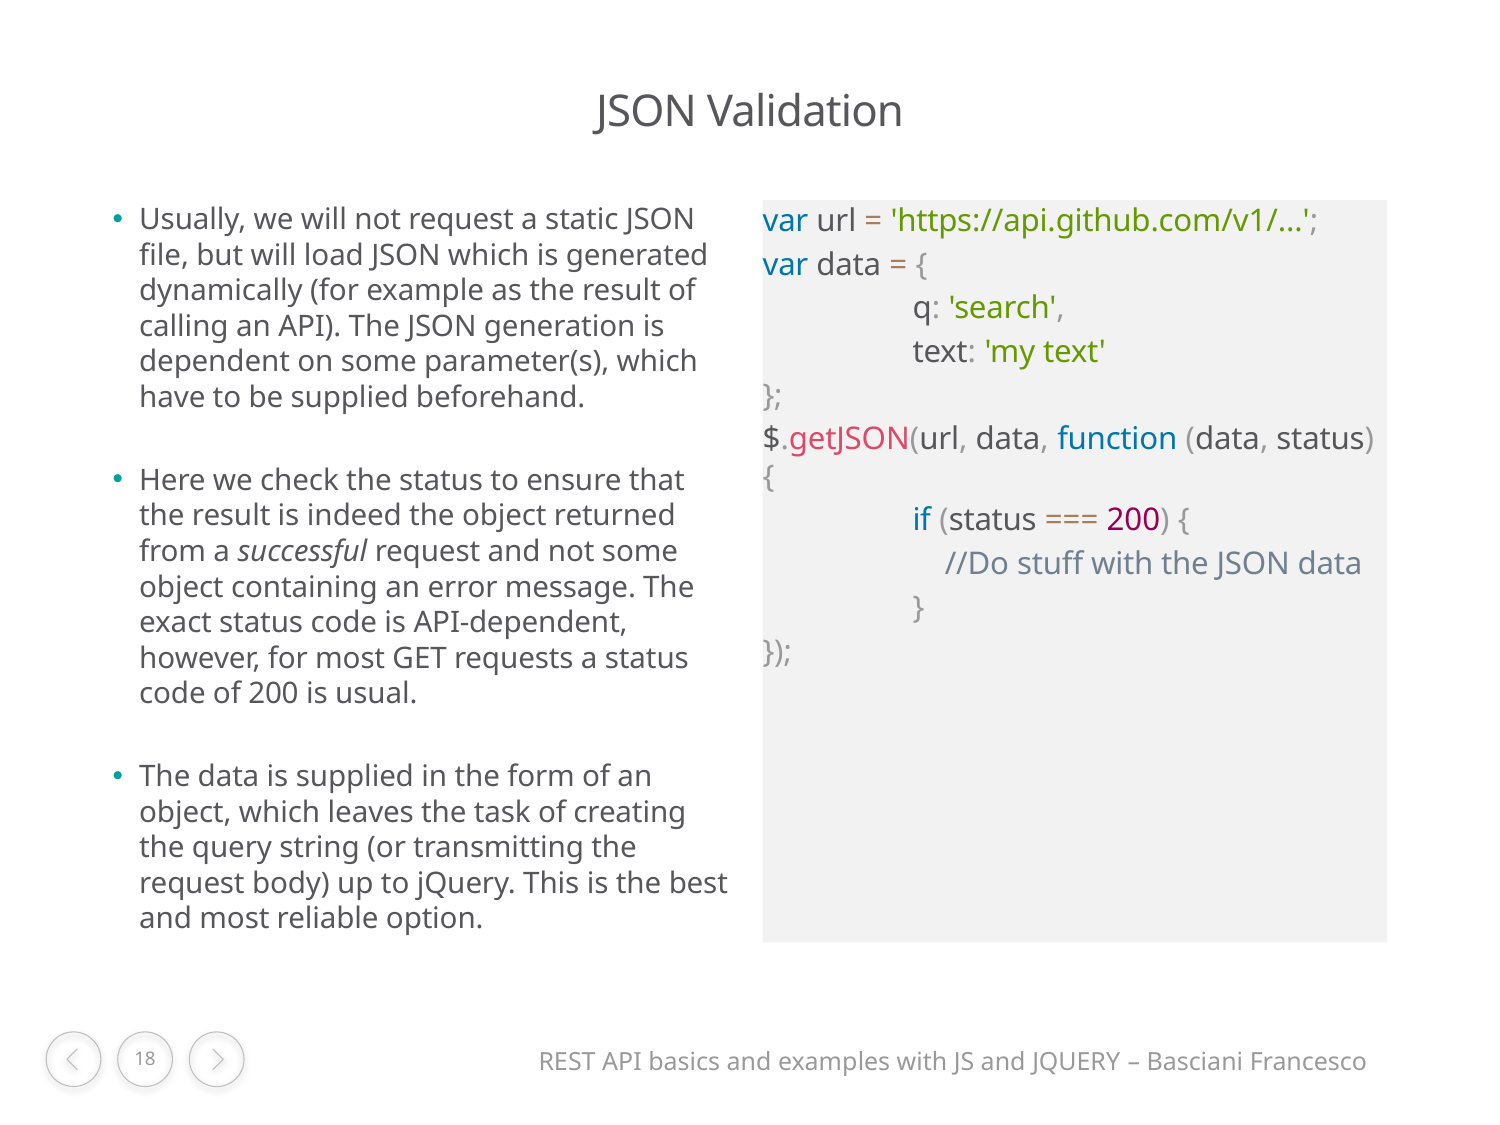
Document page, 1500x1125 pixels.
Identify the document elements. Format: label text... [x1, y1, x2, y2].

list Usually, we will not request a static JSON file, but will load JSON which is generated dynamically (for example as the result of calling an API). The JSON generation is dependent on some parameter(s), which have to be supplied beforehand. Here we check the status to ensure that the result is indeed the object returned from a successful request and not some object containing an error message. The exact status code is API-dependent, however, for most GET requests a status code of 200 is usual. The data is supplied in the form of an object, which leaves the task of creating the query string (or transmitting the request body) up to jQuery. This is the best and most reliable option. [112, 200, 738, 943]
title JSON Validation [112, 45, 1388, 180]
list var url = 'https://api.github.com/v1/...'; var data = { q: 'search', text: 'my text' }; $.getJSON(url, data, function (data, status) { if (status === 200) { //Do stuff with the JSON data } }); [762, 200, 1388, 943]
